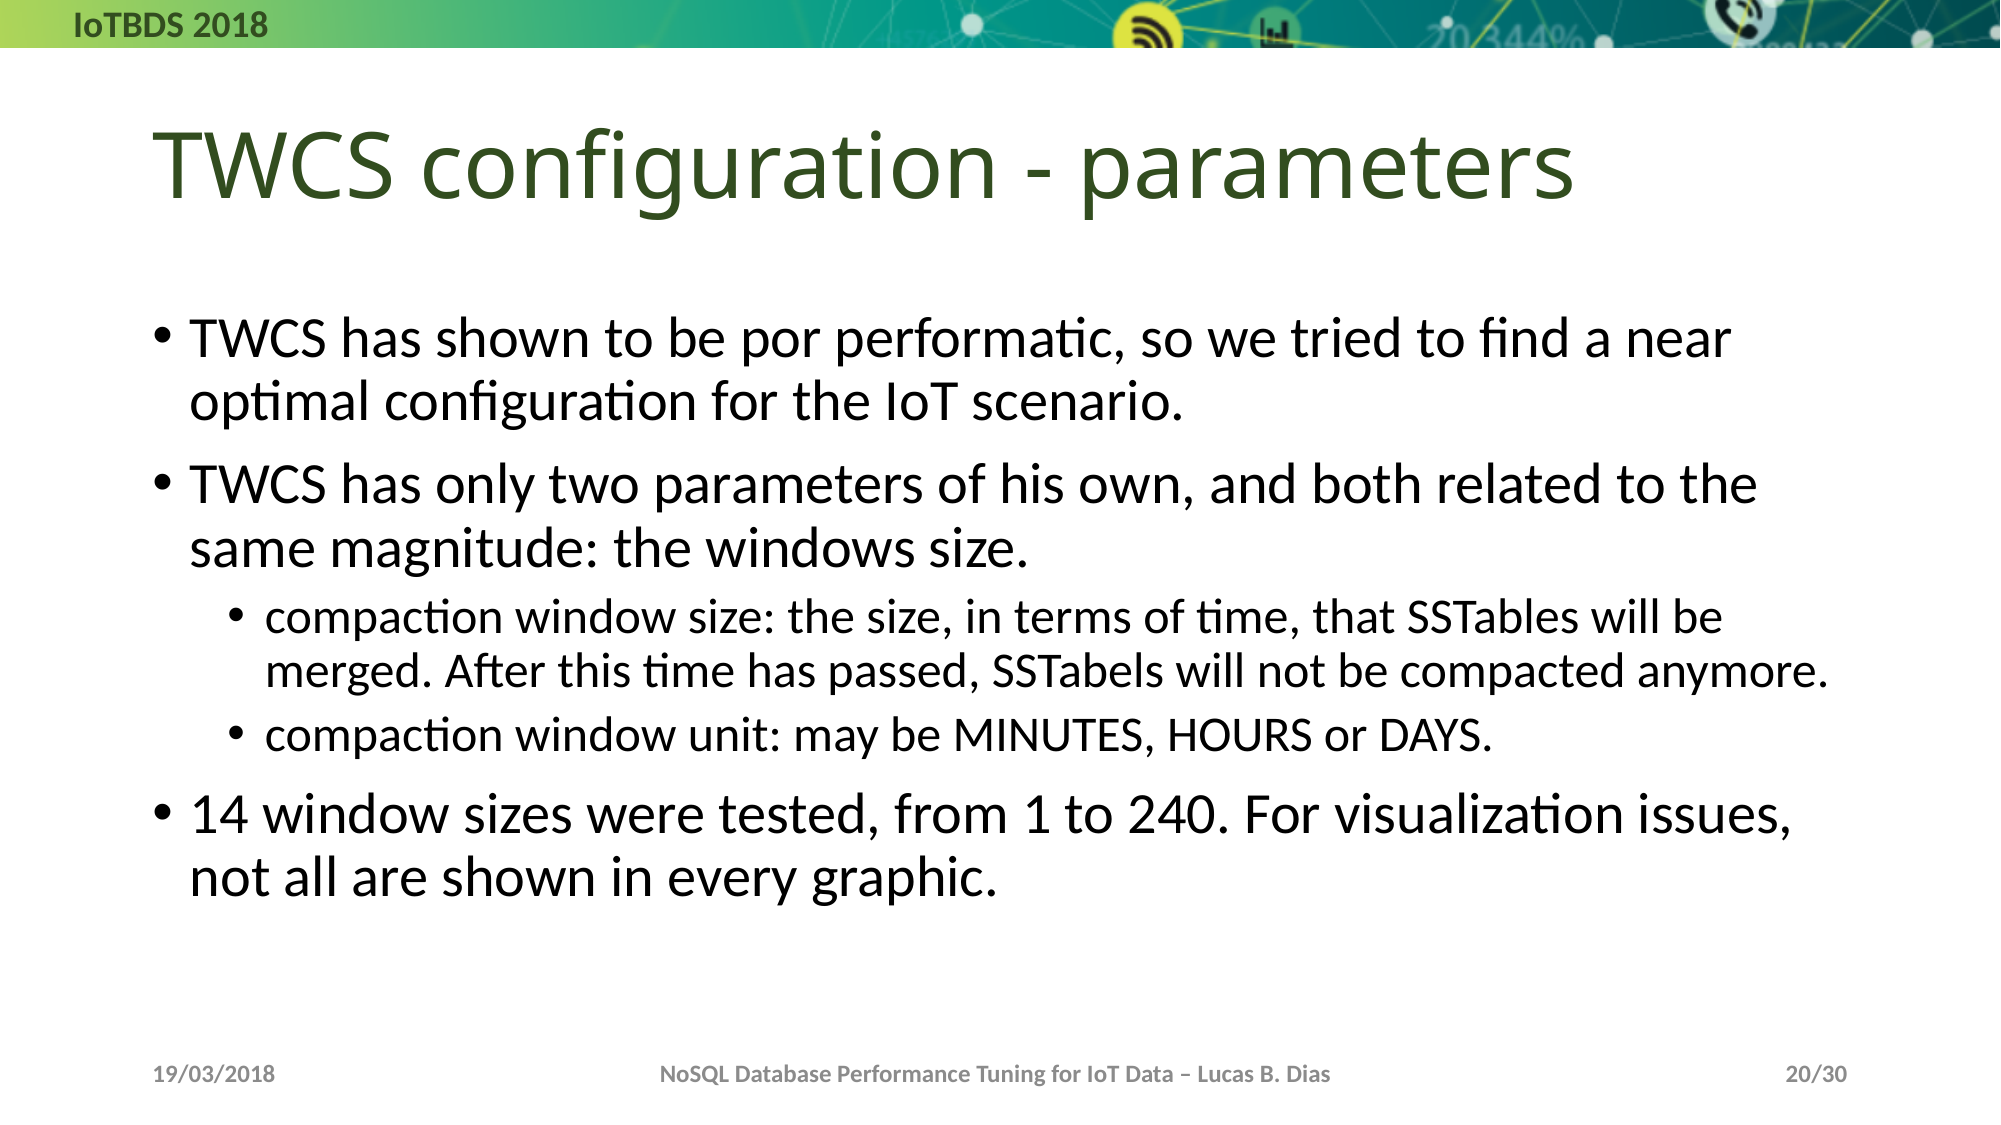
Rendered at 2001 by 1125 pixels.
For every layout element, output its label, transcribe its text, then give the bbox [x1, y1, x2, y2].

footer NoSQL Database Performance Tuning for IoT Data – Lucas B. Dias [643, 1042, 1348, 1103]
slide_number 20/30 [1412, 1042, 1863, 1103]
title TWCS configuration - parameters [137, 59, 1863, 278]
list TWCS has shown to be por performatic, so we tried to find a near optimal configuration for the IoT scenario. TWCS has only two parameters of his own, and both related to the same magnitude: the windows size. compaction window size: the size, in terms of time, that SSTables will be merged. After this time has passed, SSTabels will not be compacted anymore. compaction window unit: may be MINUTES, HOURS or DAYS. 14 window sizes were tested, from 1 to 240. For visualization issues, not all are shown in every graphic. [137, 299, 1863, 1014]
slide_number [137, 1042, 423, 1103]
